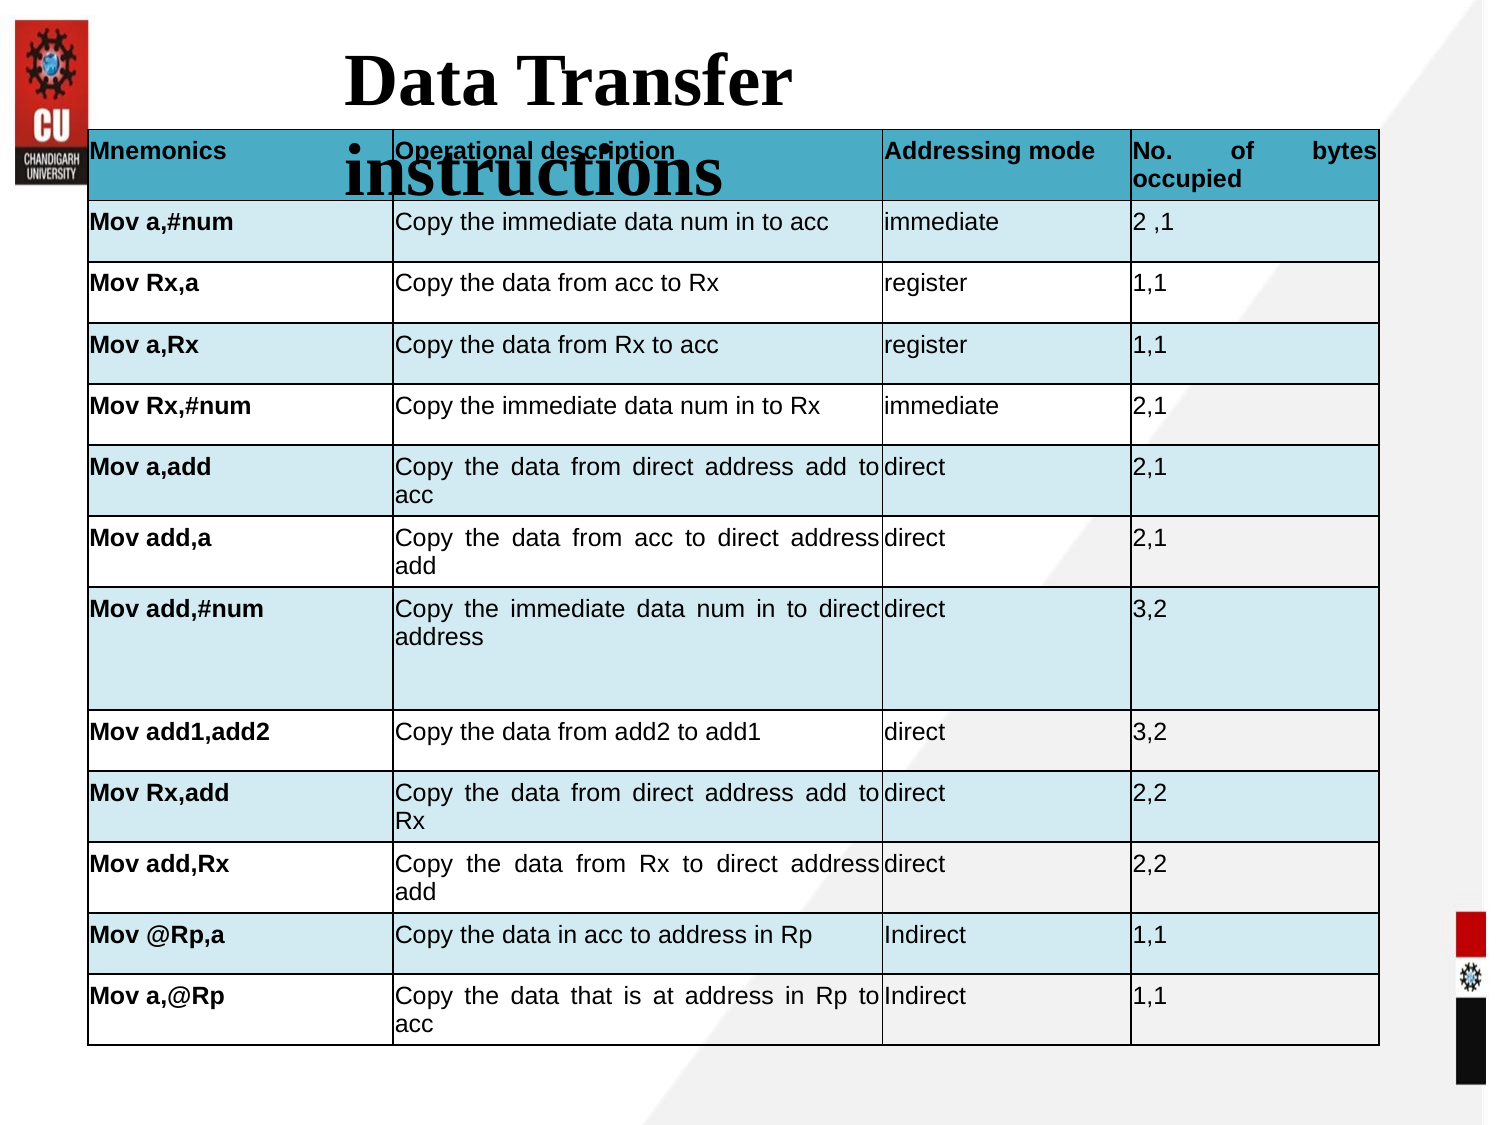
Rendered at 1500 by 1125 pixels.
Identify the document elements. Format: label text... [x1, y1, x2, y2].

table_cell Copy the data from Rx to direct address add [394, 843, 882, 912]
table_cell direct [883, 517, 1130, 586]
text_box Data Transfer instructions [329, 23, 994, 219]
table_cell register [883, 324, 1130, 383]
table_cell Mov Rx,a [89, 263, 392, 322]
table_cell 1,1 [1132, 914, 1378, 973]
table_cell Mov add1,add2 [89, 711, 392, 770]
table_cell Copy the data that is at address in Rp to acc [394, 975, 882, 1044]
table_cell 2,1 [1132, 385, 1378, 444]
table_cell Copy the data from direct address add to Rx [394, 772, 882, 841]
table_cell 2,2 [1132, 772, 1378, 841]
table_header Addressing mode [994, 130, 1130, 200]
table_cell Copy the data in acc to address in Rp [394, 914, 882, 973]
table_cell immediate [883, 385, 1130, 444]
table_cell Mov @Rp,a [89, 914, 392, 973]
table_cell register [883, 263, 1130, 322]
table_header Mnemonics [89, 130, 329, 200]
table_cell 1,1 [1132, 324, 1378, 383]
table_cell direct [883, 446, 1130, 515]
table_cell Indirect [883, 975, 1130, 1044]
table_cell Mov Rx,#num [89, 385, 392, 444]
table_cell direct [883, 843, 1130, 912]
table_cell Copy the immediate data num in to Rx [394, 385, 882, 444]
table_cell 3,2 [1132, 711, 1378, 770]
table_cell 2 ,1 [1132, 201, 1378, 261]
table_cell Copy the data from Rx to acc [394, 324, 882, 383]
table_cell Mov a,Rx [89, 324, 392, 383]
table_cell 2,1 [1132, 446, 1378, 515]
table_cell 3,2 [1132, 588, 1378, 709]
table_cell 1,1 [1132, 263, 1378, 322]
table_cell Copy the data from add2 to add1 [394, 711, 882, 770]
table_cell 1,1 [1132, 975, 1378, 1044]
table_cell Copy the data from acc to direct address add [394, 517, 882, 586]
table_cell Mov add,#num [89, 588, 392, 709]
table_cell 2,1 [1132, 517, 1378, 586]
table_cell Mov add,Rx [89, 843, 392, 912]
table_cell Copy the immediate data num in to direct address [394, 588, 882, 709]
table_cell Mov Rx,add [89, 772, 392, 841]
table_cell Copy the data from direct address add to acc [394, 446, 882, 515]
table_cell direct [883, 772, 1130, 841]
picture [0, 0, 1500, 1125]
table_cell direct [883, 588, 1130, 709]
table_cell Copy the data from acc to Rx [394, 263, 882, 322]
table_cell immediate [883, 201, 1130, 261]
table_cell 2,2 [1132, 843, 1378, 912]
table_cell Copy the immediate data num in to acc [394, 219, 882, 261]
table_cell Indirect [883, 914, 1130, 973]
table_header No. of bytes occupied [1132, 130, 1378, 200]
table_cell direct [883, 711, 1130, 770]
table_cell Mov a,#num [89, 201, 392, 261]
table_cell Mov a,add [89, 446, 392, 515]
table_cell Mov a,@Rp [89, 975, 392, 1044]
table_cell Mov add,a [89, 517, 392, 586]
